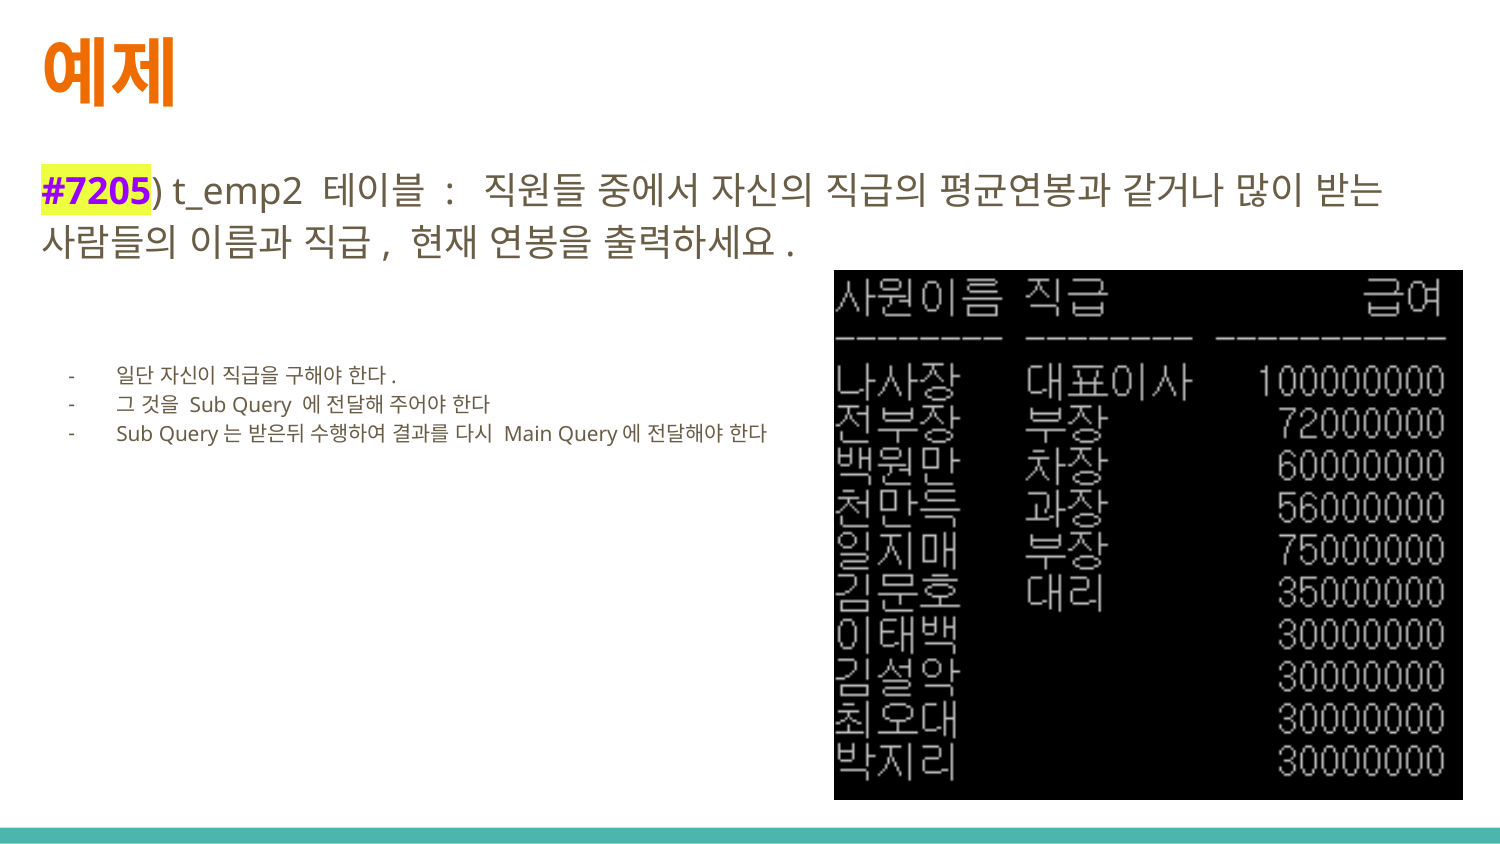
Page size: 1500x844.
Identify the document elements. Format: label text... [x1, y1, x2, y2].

title 예제 [26, 10, 1424, 127]
picture [834, 270, 1463, 801]
list #7205) t_emp2 테이블 : 직원들 중에서 자신의 직급의 평균연봉과 같거나 많이 받는 사람들의 이름과 직급, 현재 연봉을 출력하세요. 일단 자신이 직급을 구해야 한다. 그 것을 Sub Query 에 전달해 주어야 한다 Sub Query는 받은뒤 수행하여 결과를 다시 Main Query에 전달해야 한다 [26, 145, 1424, 454]
